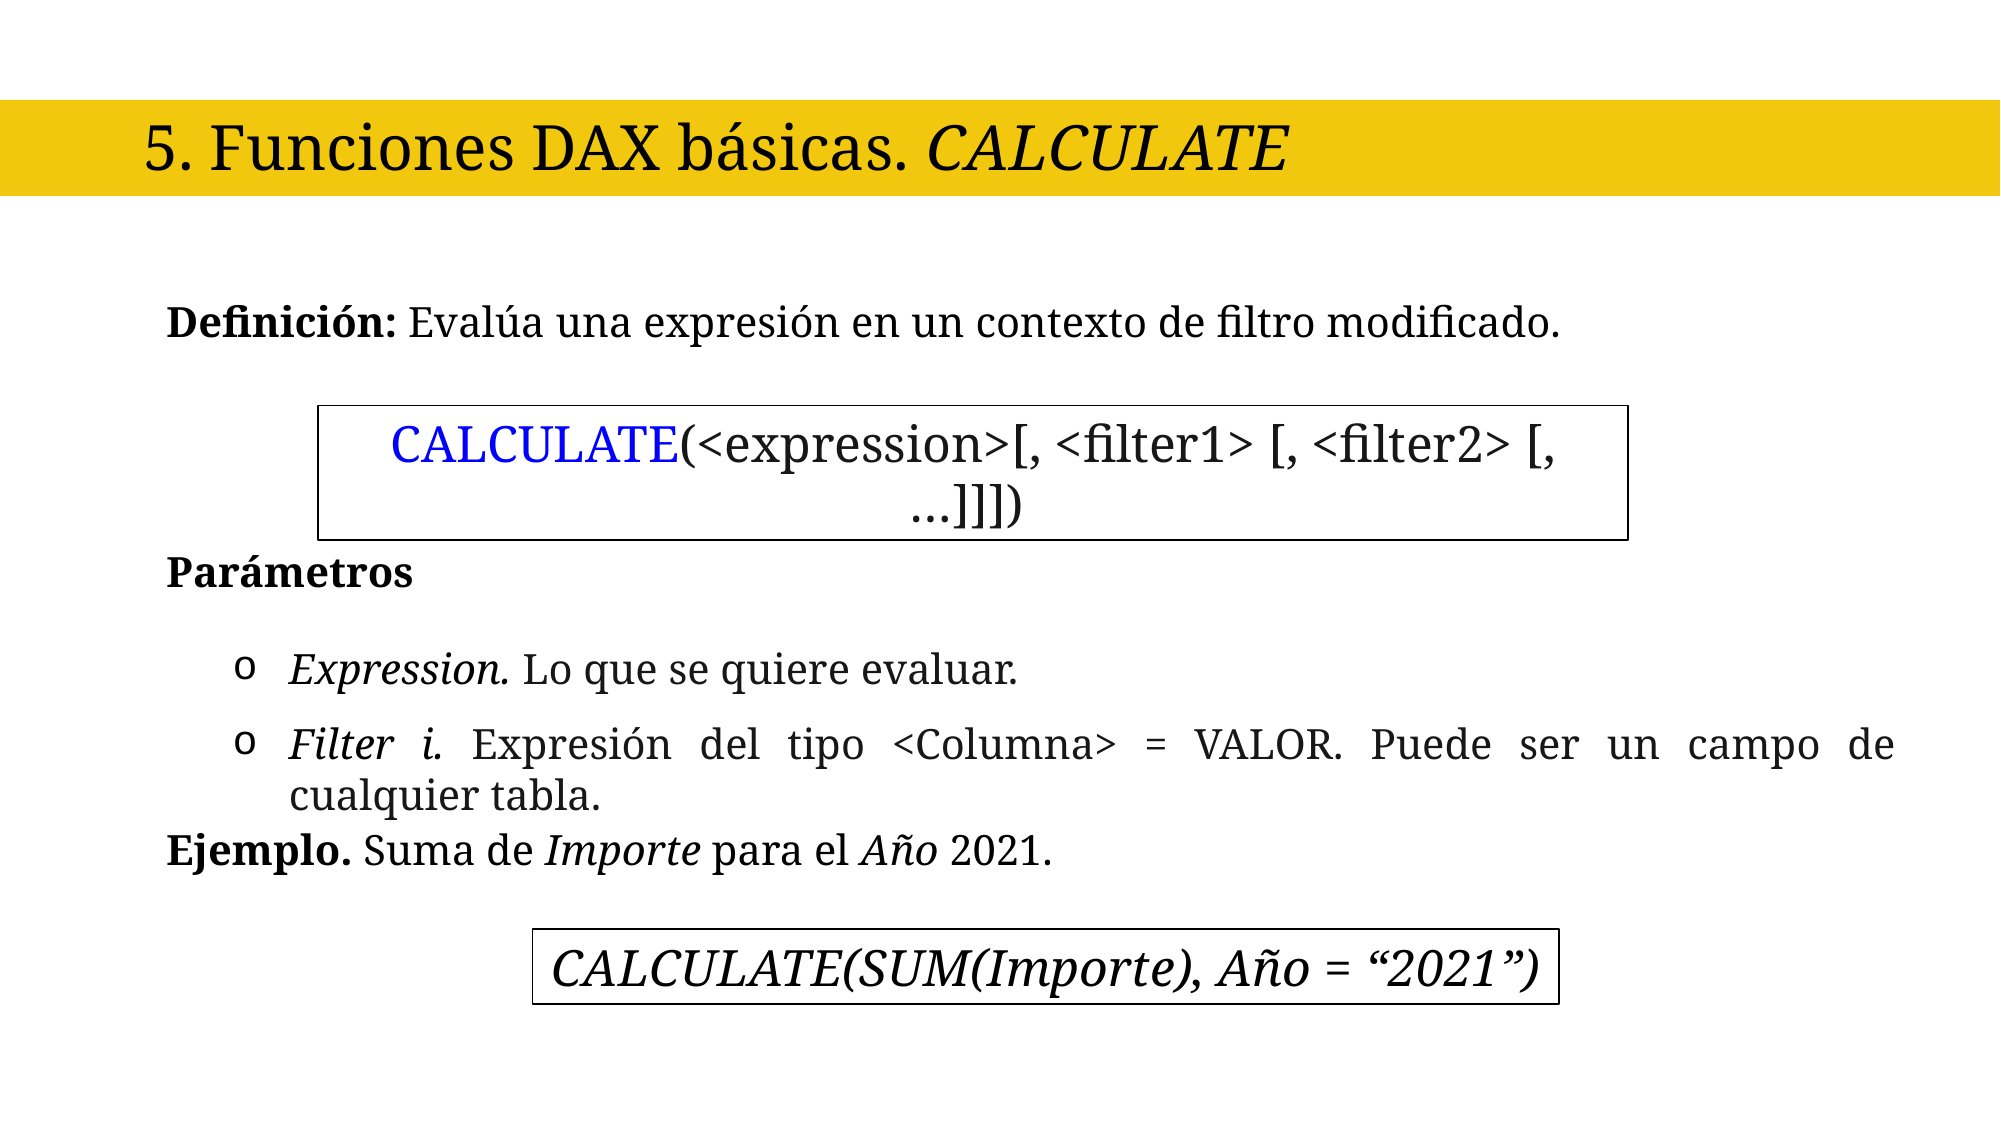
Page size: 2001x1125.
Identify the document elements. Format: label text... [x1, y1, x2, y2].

text_box Definición: Evalúa una expresión en un contexto de filtro modificado. [151, 288, 1808, 354]
text_box Parámetros [151, 538, 448, 604]
text_box CALCULATE(SUM(Importe), Año = “2021”) [532, 928, 1560, 1004]
text_box 5. Funciones DAX básicas. CALCULATE [128, 99, 1433, 190]
text_box Ejemplo. Suma de Importe para el Año 2021. [151, 816, 1808, 881]
text_box CALCULATE(<expression>[, <filter1> [, <filter2> [, …]]]) [318, 405, 1628, 541]
text_box Expression. Lo que se quiere evaluar. Filter i. Expresión del tipo <Columna> = VALOR. Puede ser un campo de cualquier tabla. [217, 635, 1911, 826]
text_box [0, 99, 2000, 196]
